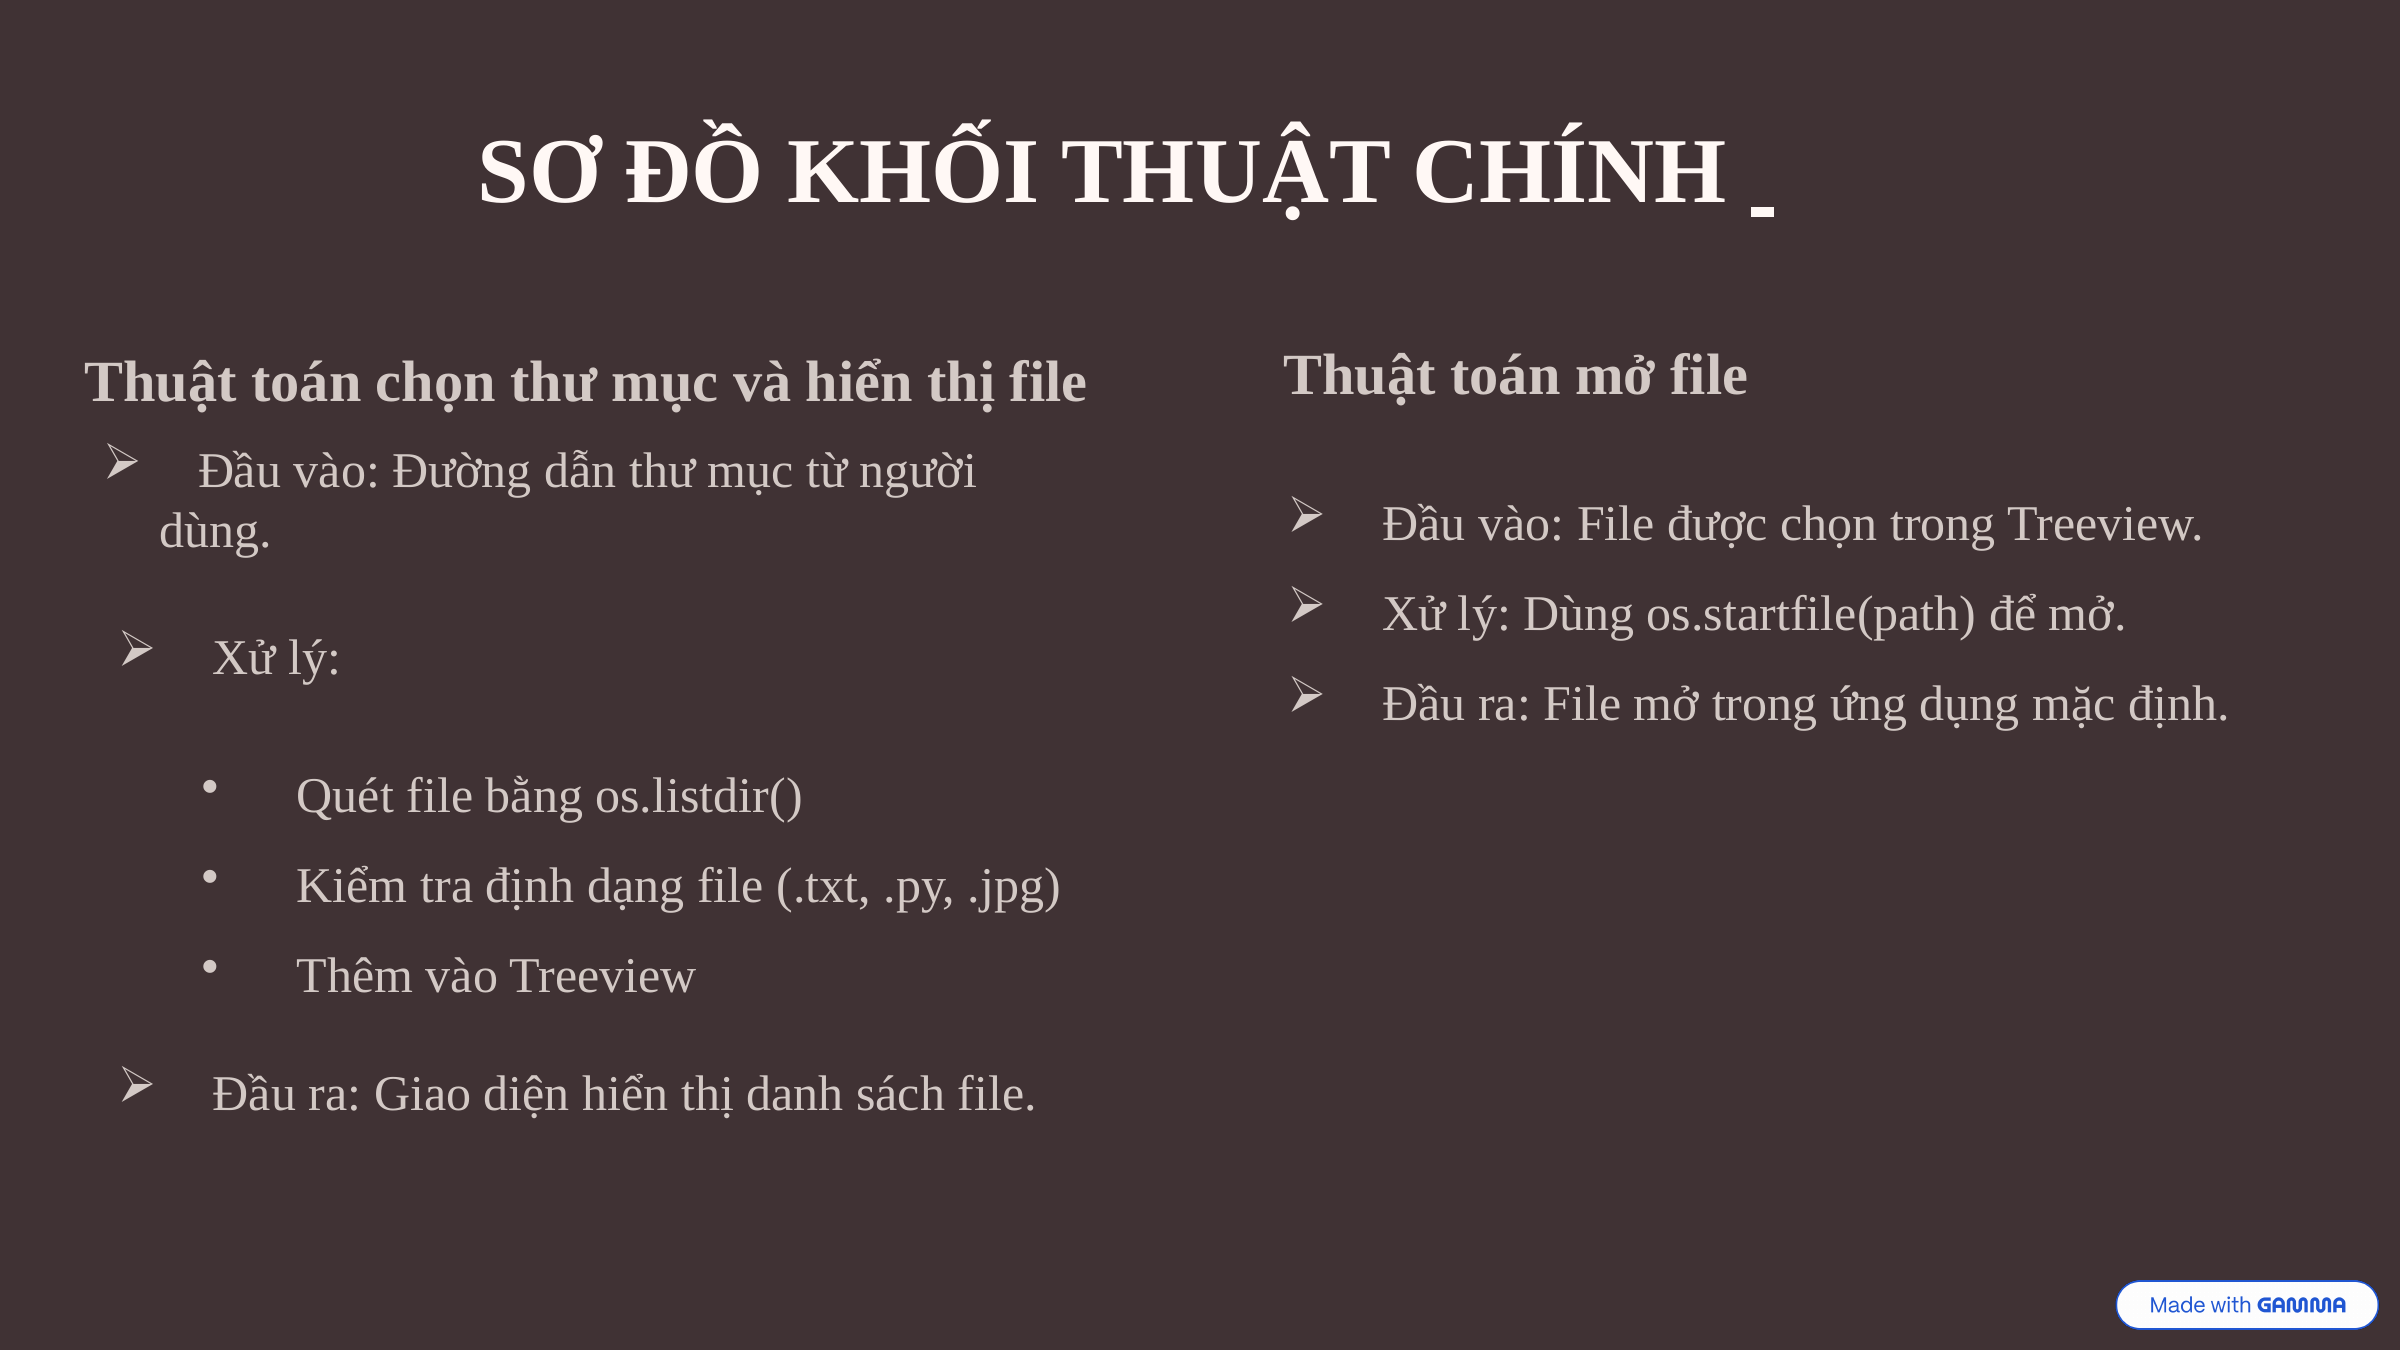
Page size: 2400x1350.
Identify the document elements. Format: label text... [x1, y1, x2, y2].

text_box Thuật toán mở file [1225, 339, 2400, 414]
text_box Đầu ra: Giao diện hiển thị danh sách file. [102, 1053, 1303, 1128]
text_box Xử lý: [102, 617, 1272, 692]
text_box Đầu vào: Đường dẫn thư mục từ người dùng. [102, 438, 1100, 558]
text_box Quét file bằng os.listdir() Kiểm tra định dạng file (.txt, .py, .jpg) Thêm vào Treeview [186, 724, 1387, 1010]
text_box Thuật toán chọn thư mục và hiển thị file [39, 355, 505, 414]
picture [2106, 1271, 2389, 1339]
text_box SƠ ĐỒ KHỐI THUẬT CHÍNH [477, 104, 1409, 222]
text_box Đầu vào: File được chọn trong Treeview. Xử lý: Dùng os.startfile(path) để mở. Đầu ra: File mở trong ứng dụng mặc định. [1272, 453, 2400, 738]
